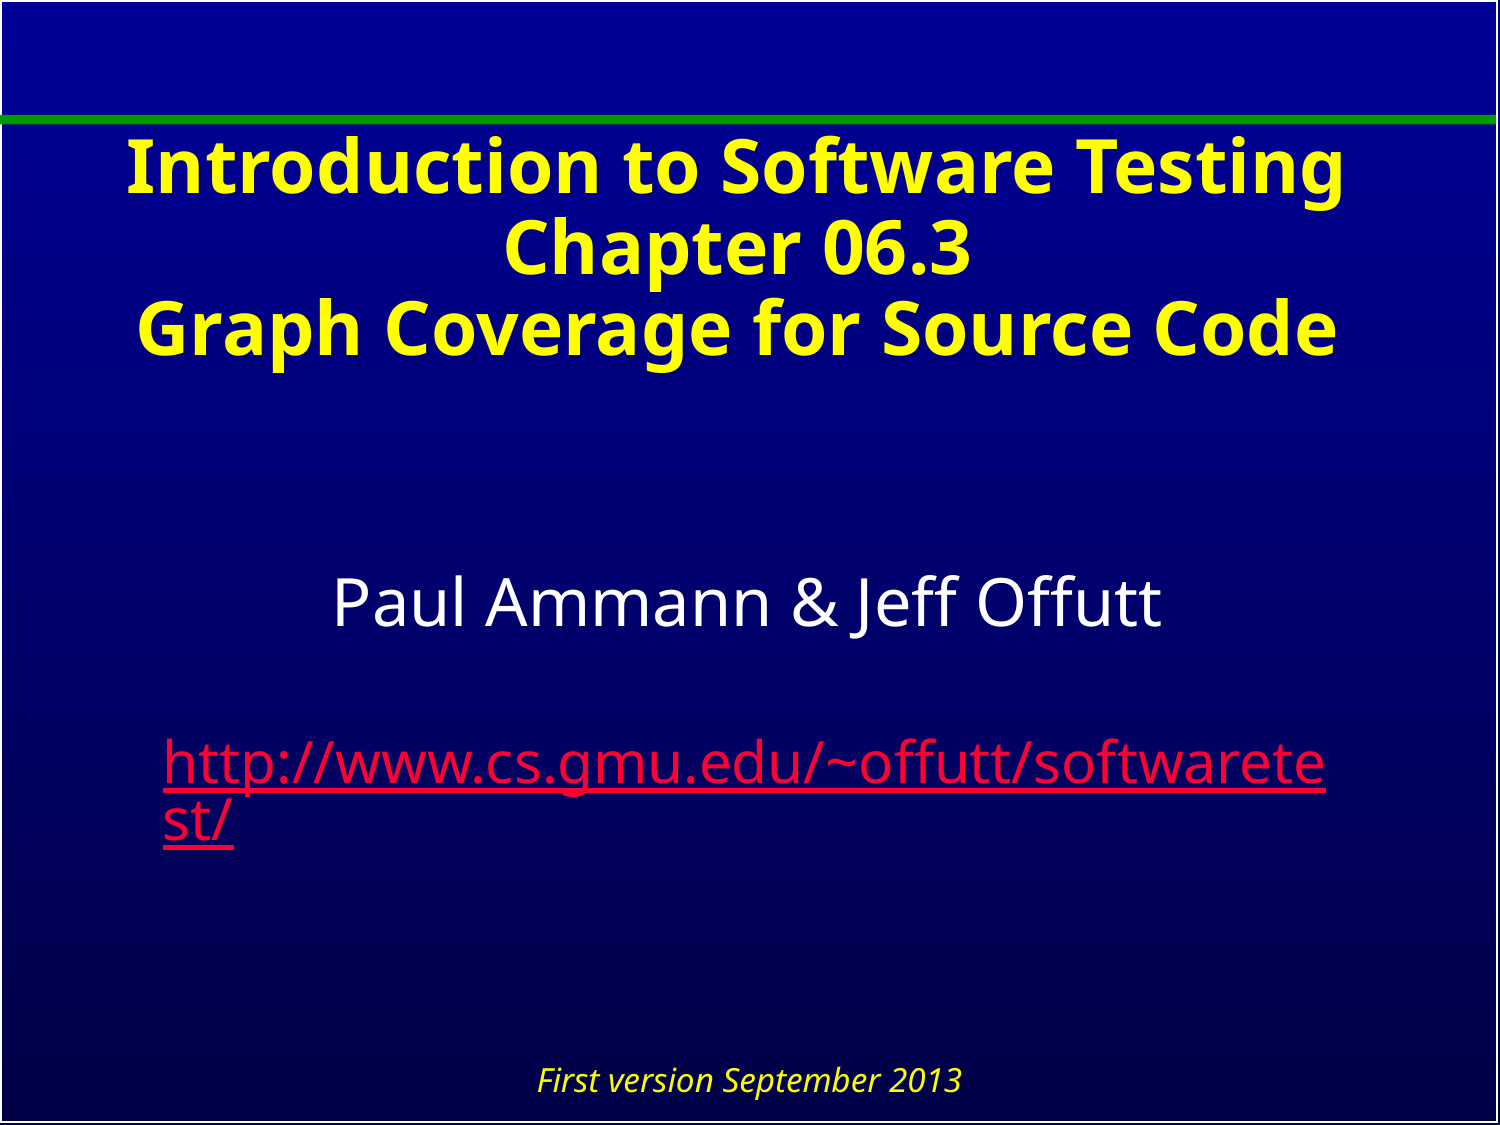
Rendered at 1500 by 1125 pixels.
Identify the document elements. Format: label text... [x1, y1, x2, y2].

title Introduction to Software Testing Chapter 06.3 Graph Coverage for Source Code [99, 20, 1376, 481]
subtitle Paul Ammann & Jeff Offutt http://www.cs.gmu.edu/~offutt/softwaretest/ [147, 551, 1348, 938]
text_box First version September 2013 [468, 1052, 1031, 1107]
